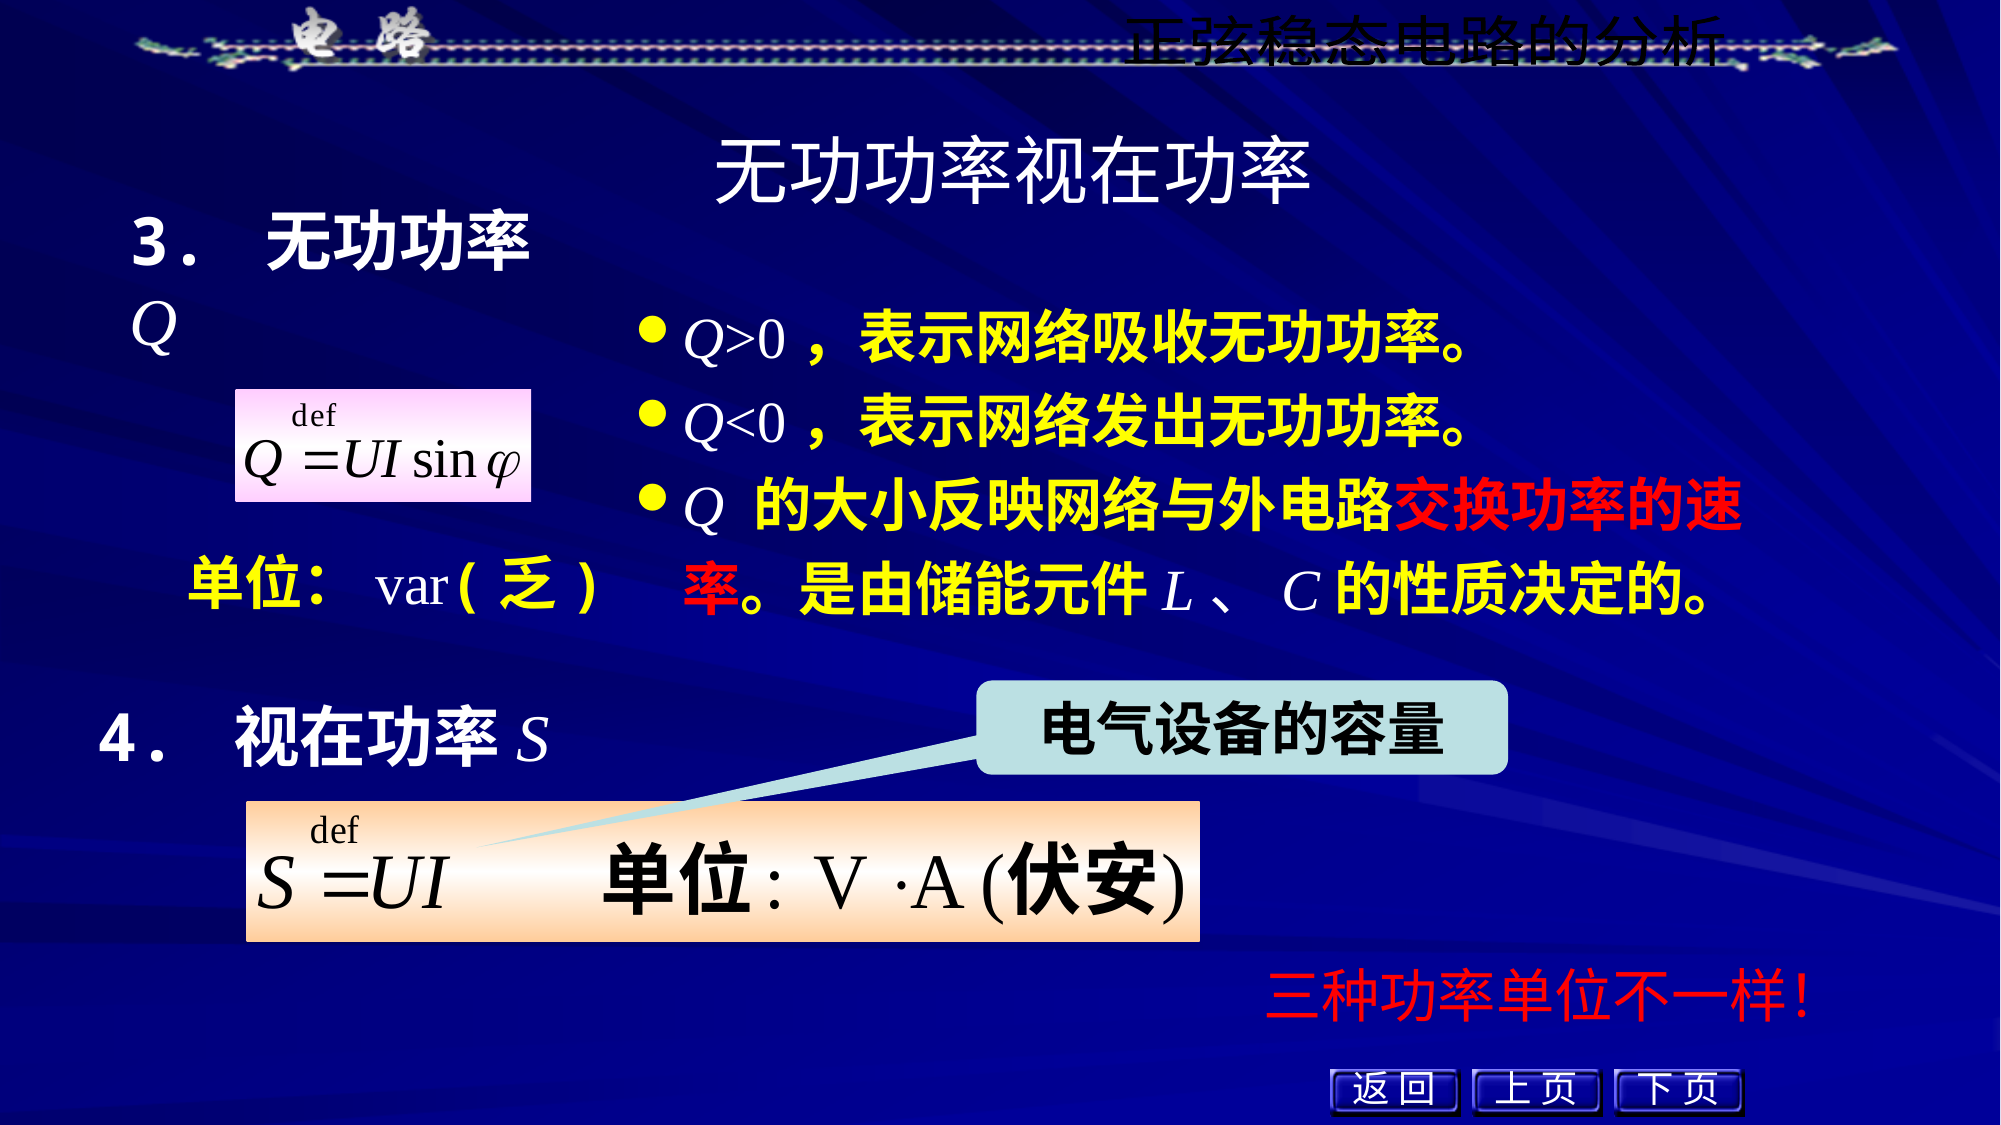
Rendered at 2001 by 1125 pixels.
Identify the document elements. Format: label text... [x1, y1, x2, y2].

text_box Q>0，表示网络吸收无功功率。 Q<0，表示网络发出无功功率。 Q 的大小反映网络与外电路交换功率的速率。是由储能元件L、C的性质决定的。 [621, 278, 1854, 630]
text_box 单位：var(乏) [171, 538, 621, 624]
text_box 电气设备的容量 [688, 680, 1509, 800]
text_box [1614, 1057, 1745, 1119]
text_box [1330, 1057, 1461, 1119]
text_box 三种功率单位不一样！ [1248, 952, 1861, 1037]
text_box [235, 388, 532, 502]
title 无功功率视在功率 [137, 59, 1863, 278]
text_box 4. 视在功率S [64, 687, 582, 783]
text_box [1472, 1057, 1603, 1119]
text_box 3. 无功功率 Q [114, 191, 608, 366]
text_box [246, 801, 1200, 942]
picture [0, 0, 2001, 1125]
